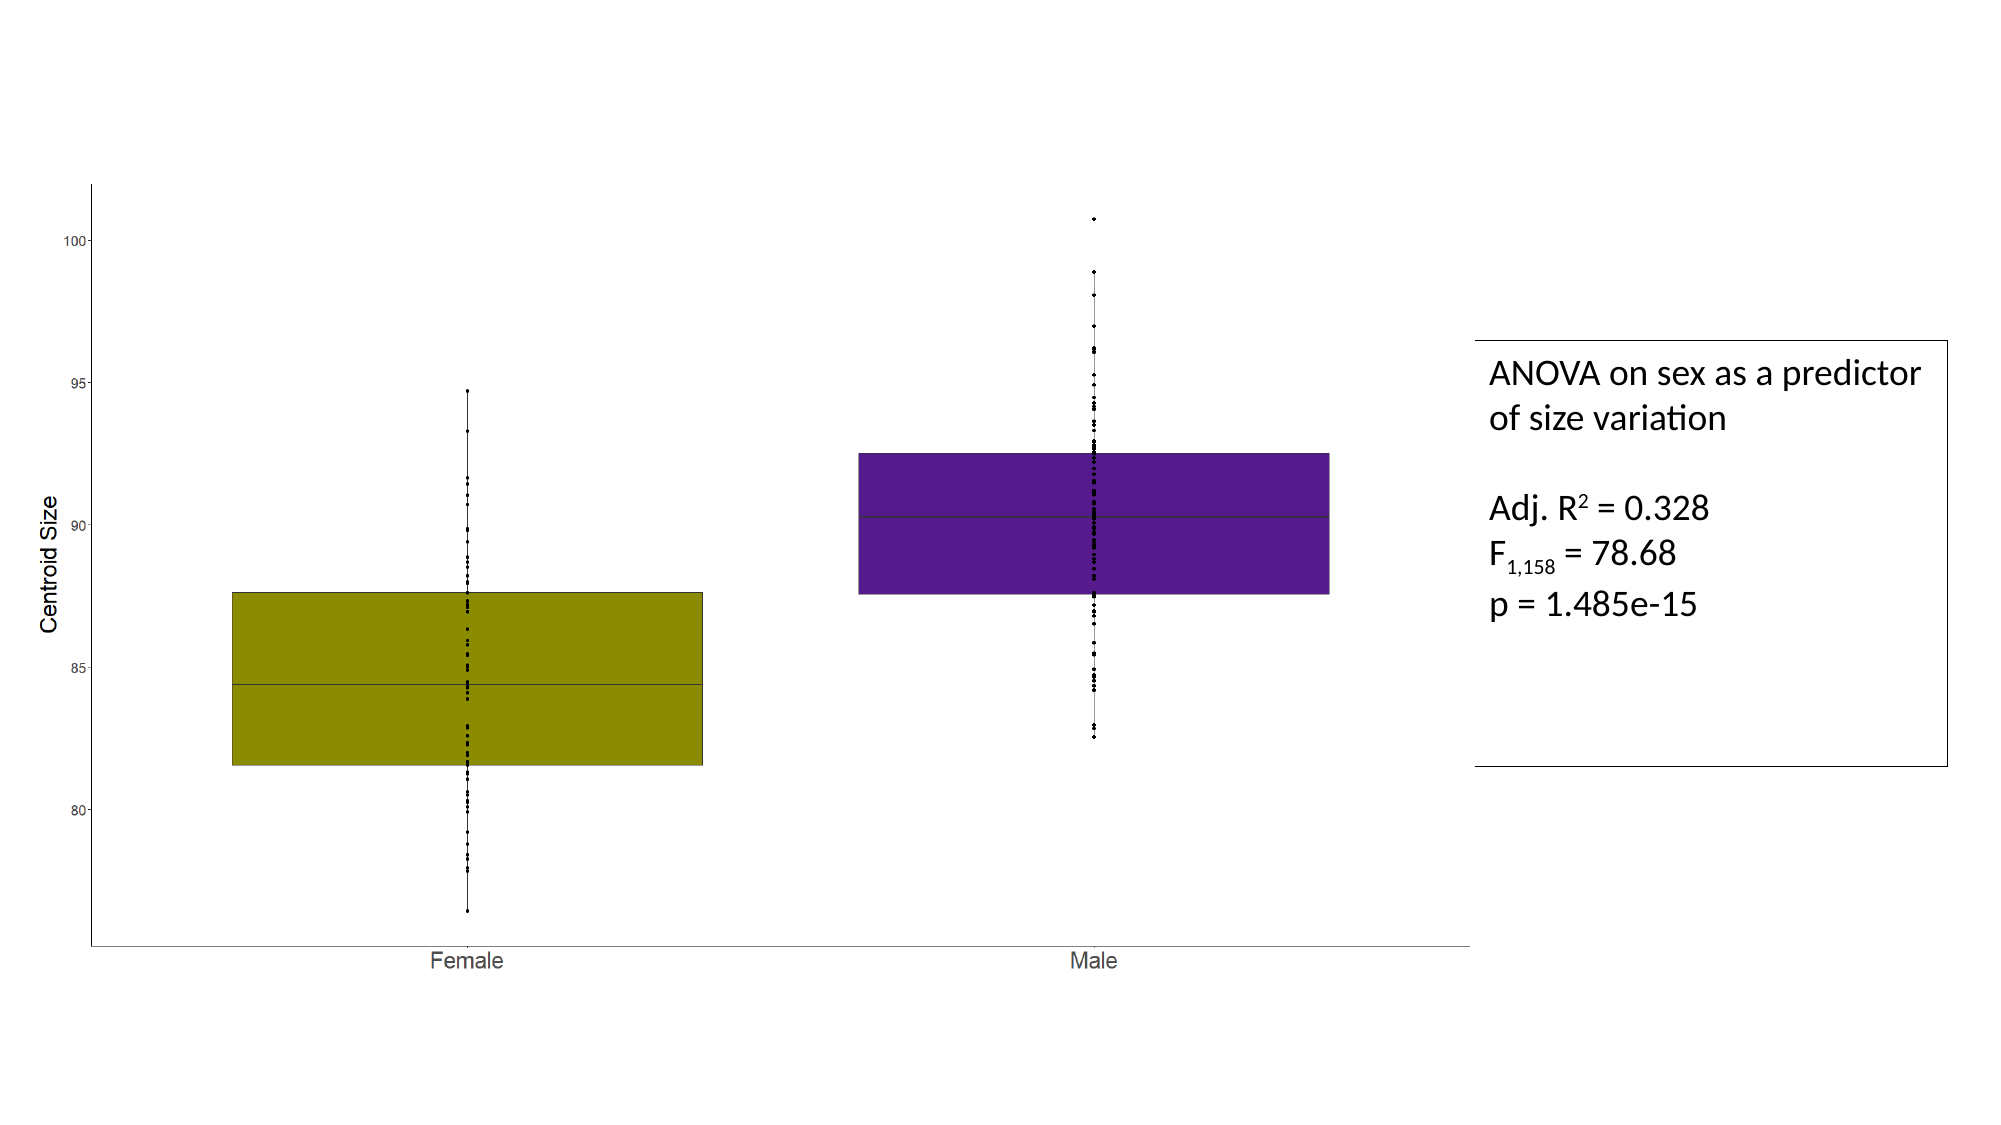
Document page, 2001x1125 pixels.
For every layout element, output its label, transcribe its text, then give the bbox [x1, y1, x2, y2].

text_box ANOVA on sex as a predictor of size variation Adj. R2 = 0.328 F1,158 = 78.68 p = 1.485e-15 [1475, 340, 1948, 767]
picture [33, 179, 1475, 978]
